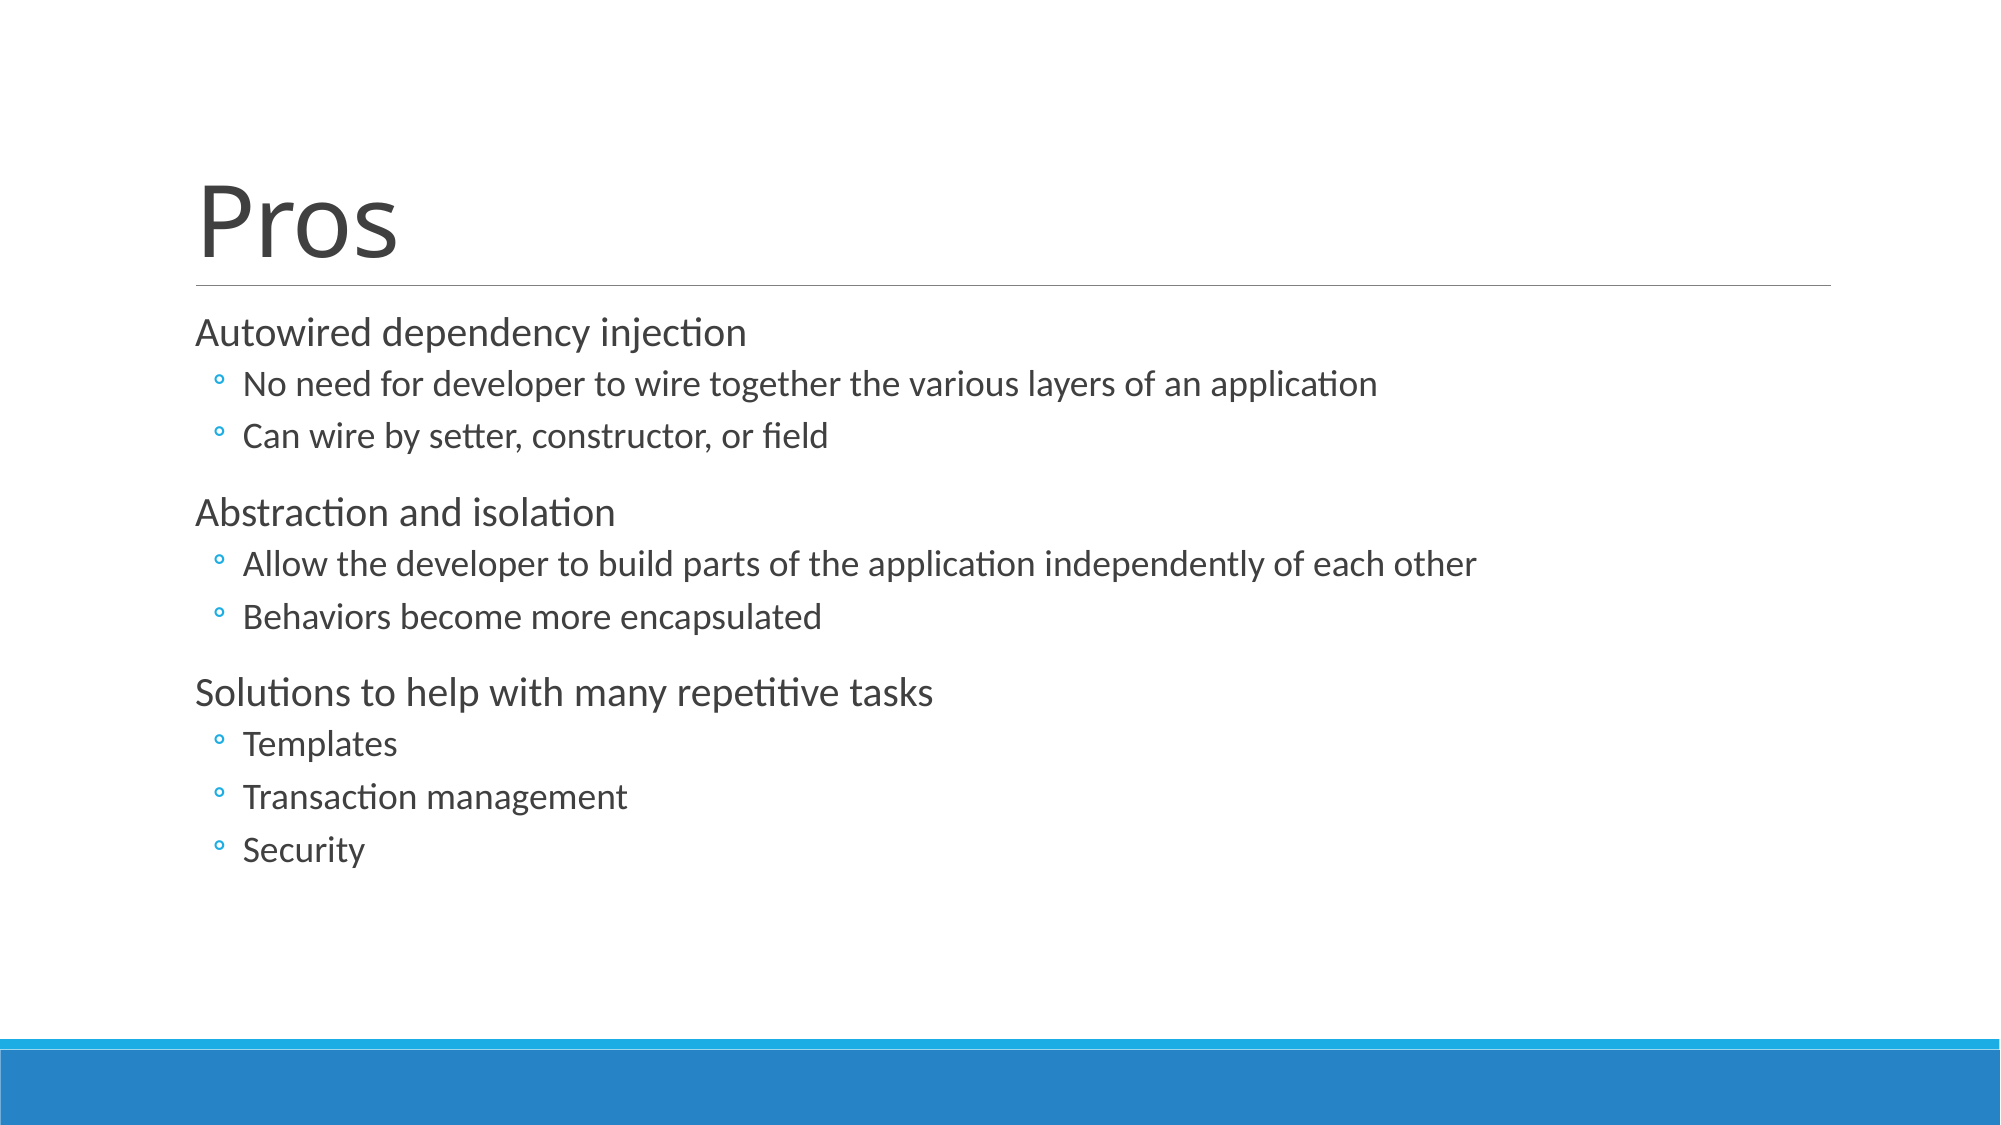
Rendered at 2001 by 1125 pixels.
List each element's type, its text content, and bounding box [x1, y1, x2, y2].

title Pros [180, 47, 1830, 285]
list Autowired dependency injection No need for developer to wire together the various layers of an application Can wire by setter, constructor, or field Abstraction and isolation Allow the developer to build parts of the application independently of each other Behaviors become more encapsulated Solutions to help with many repetitive tasks Templates Transaction management Security [180, 302, 1830, 963]
